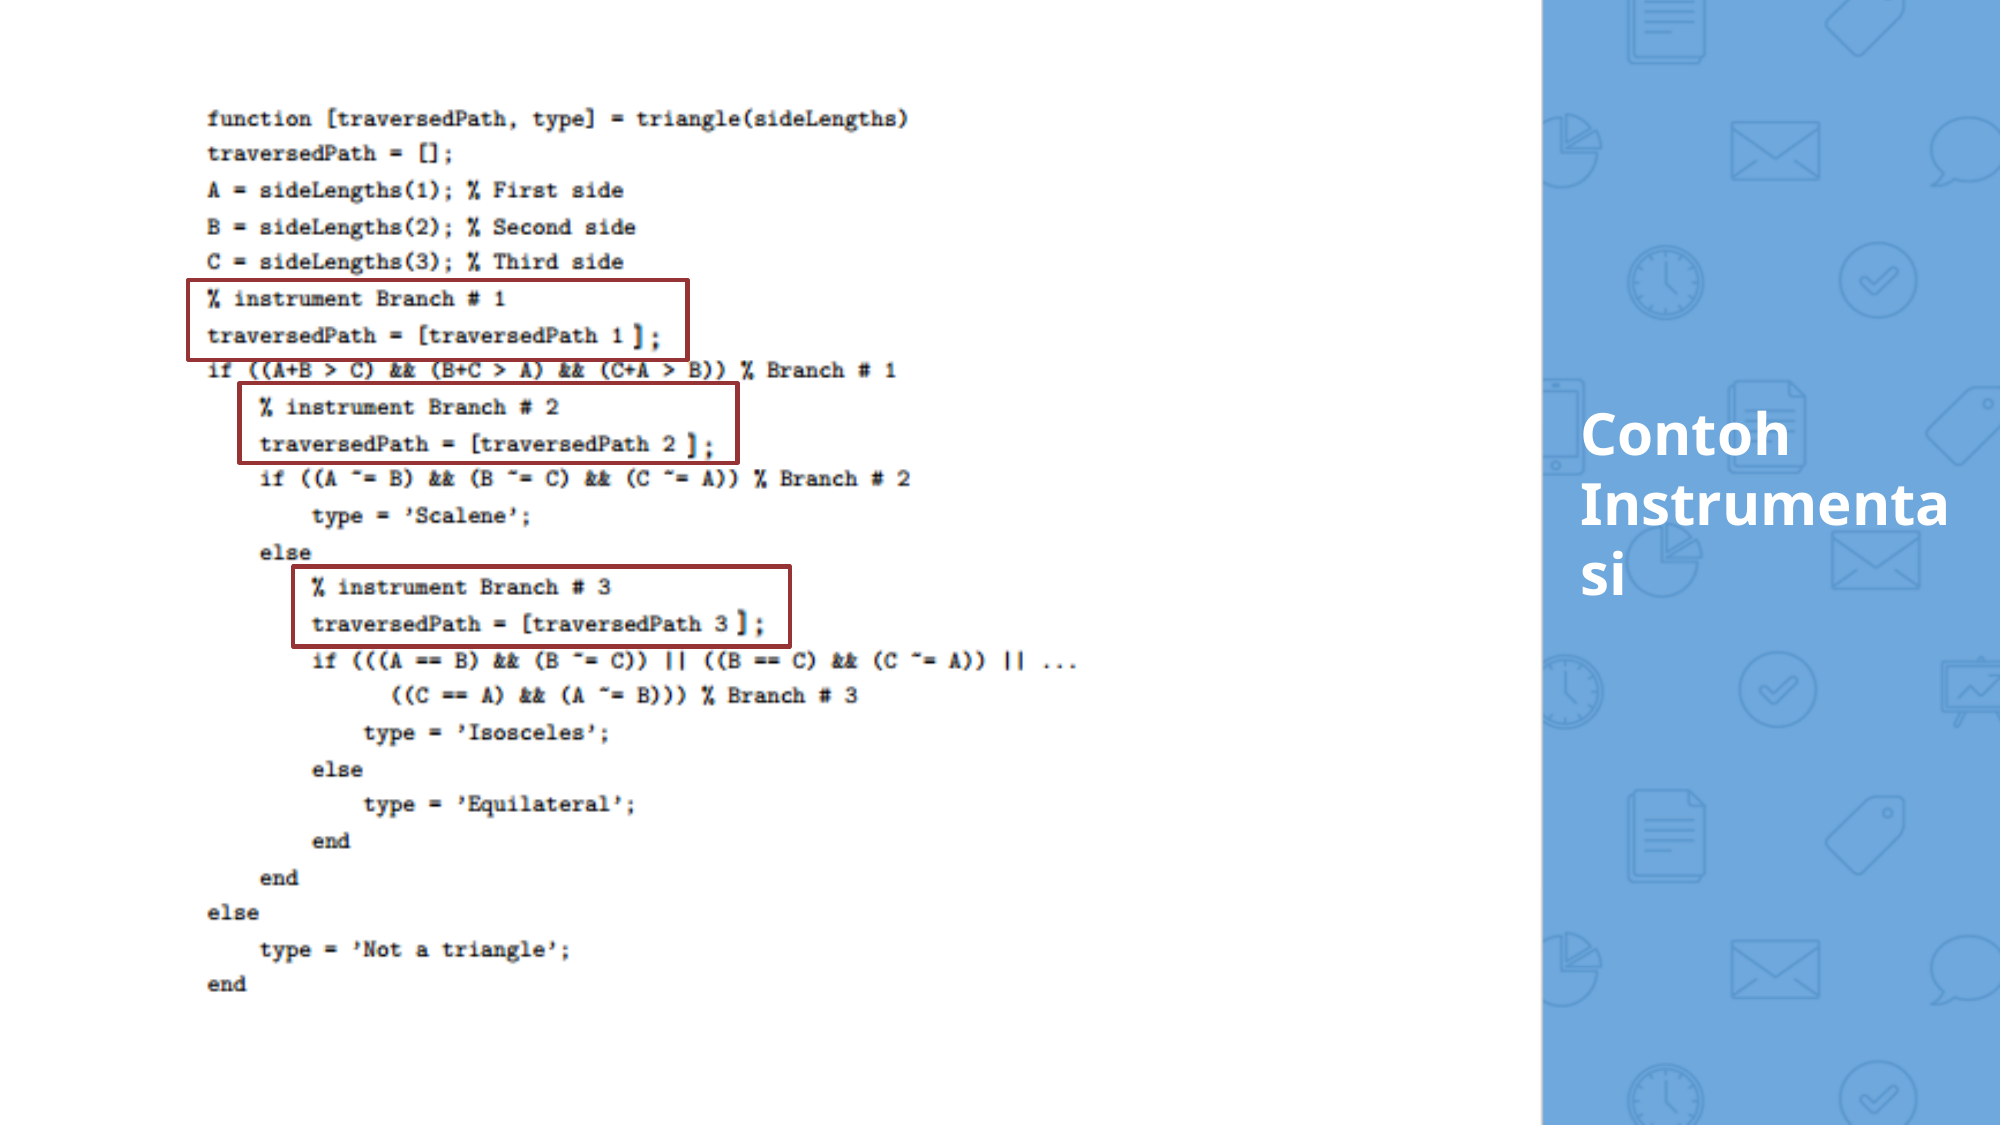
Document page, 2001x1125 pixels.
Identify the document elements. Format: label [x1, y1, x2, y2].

picture [1540, 0, 2000, 1125]
picture [174, 84, 1259, 1008]
